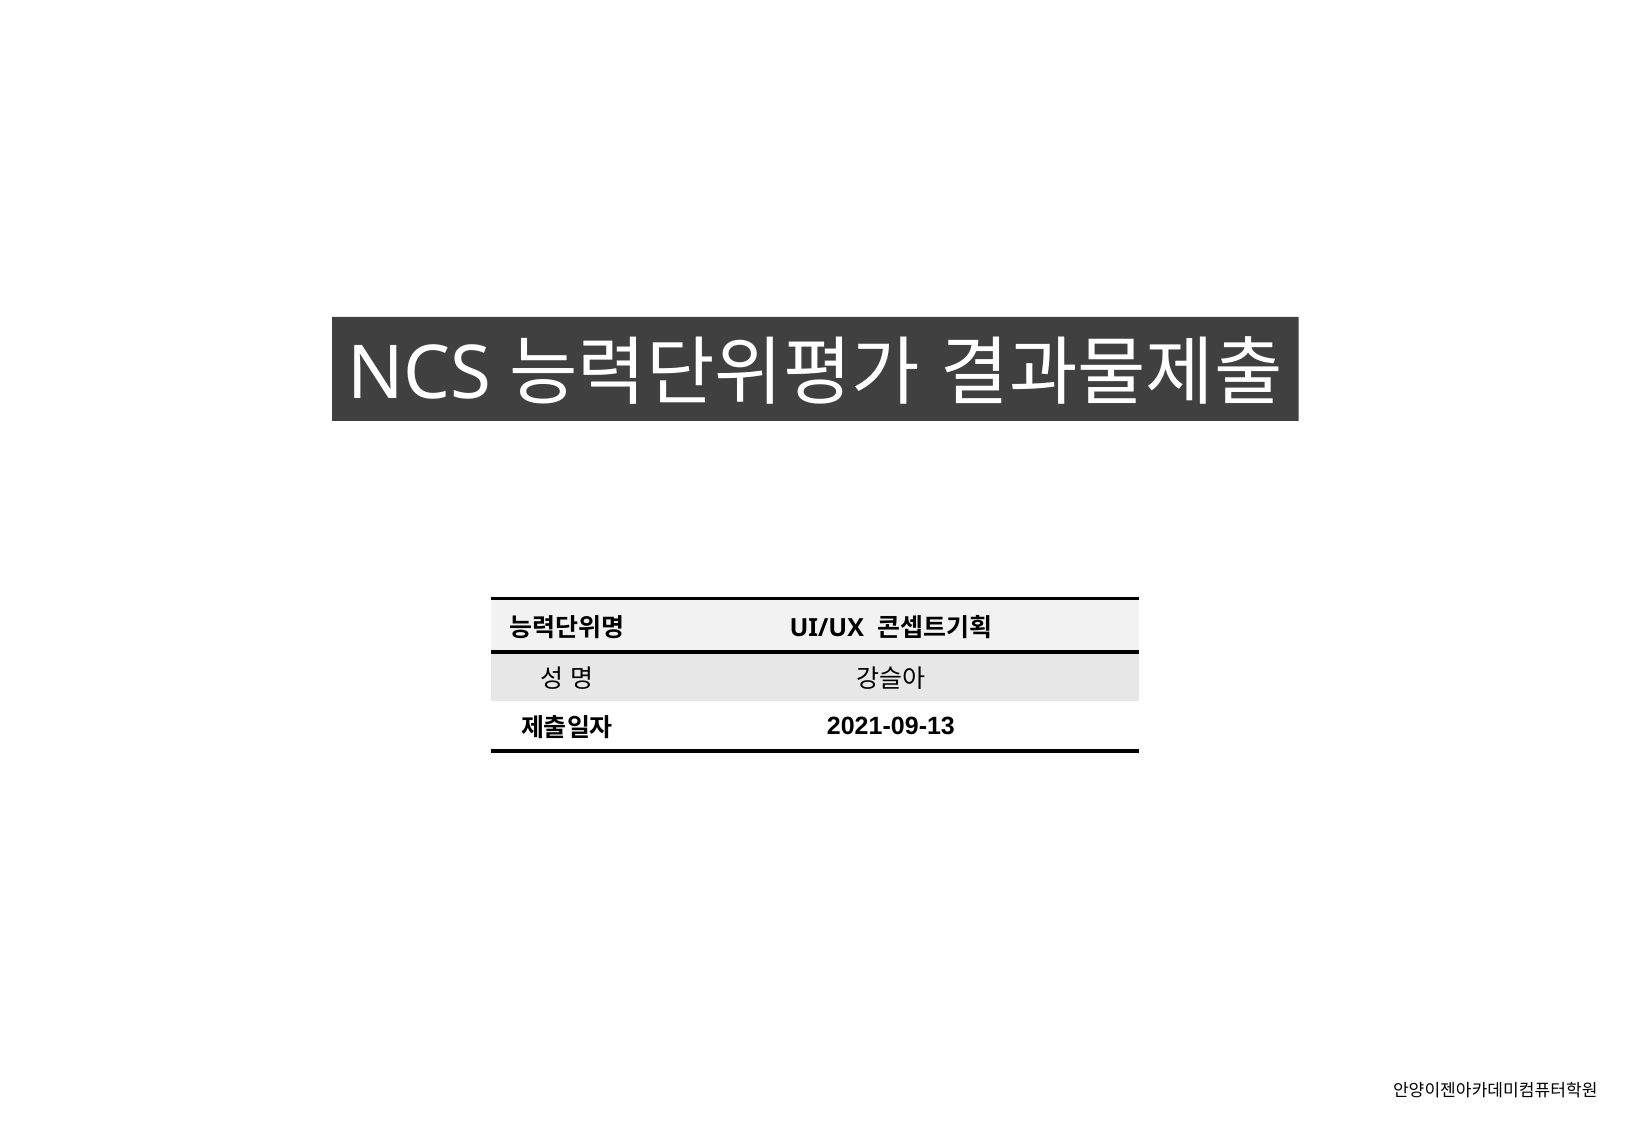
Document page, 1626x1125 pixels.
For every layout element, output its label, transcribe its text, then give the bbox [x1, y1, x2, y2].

table_header 능력단위명 [491, 600, 643, 650]
table_cell 제출일자 [491, 701, 643, 749]
table_cell 2021-09-13 [643, 701, 1139, 749]
text_box 안양이젠아카데미컴퓨터학원 [1378, 1072, 1613, 1108]
table_cell 강슬아 [643, 654, 1139, 701]
text_box NCS능력단위평가 결과물제출 [332, 316, 1299, 421]
table_cell 성 명 [491, 654, 643, 701]
table_header UI/UX 콘셉트기획 [643, 600, 1139, 650]
